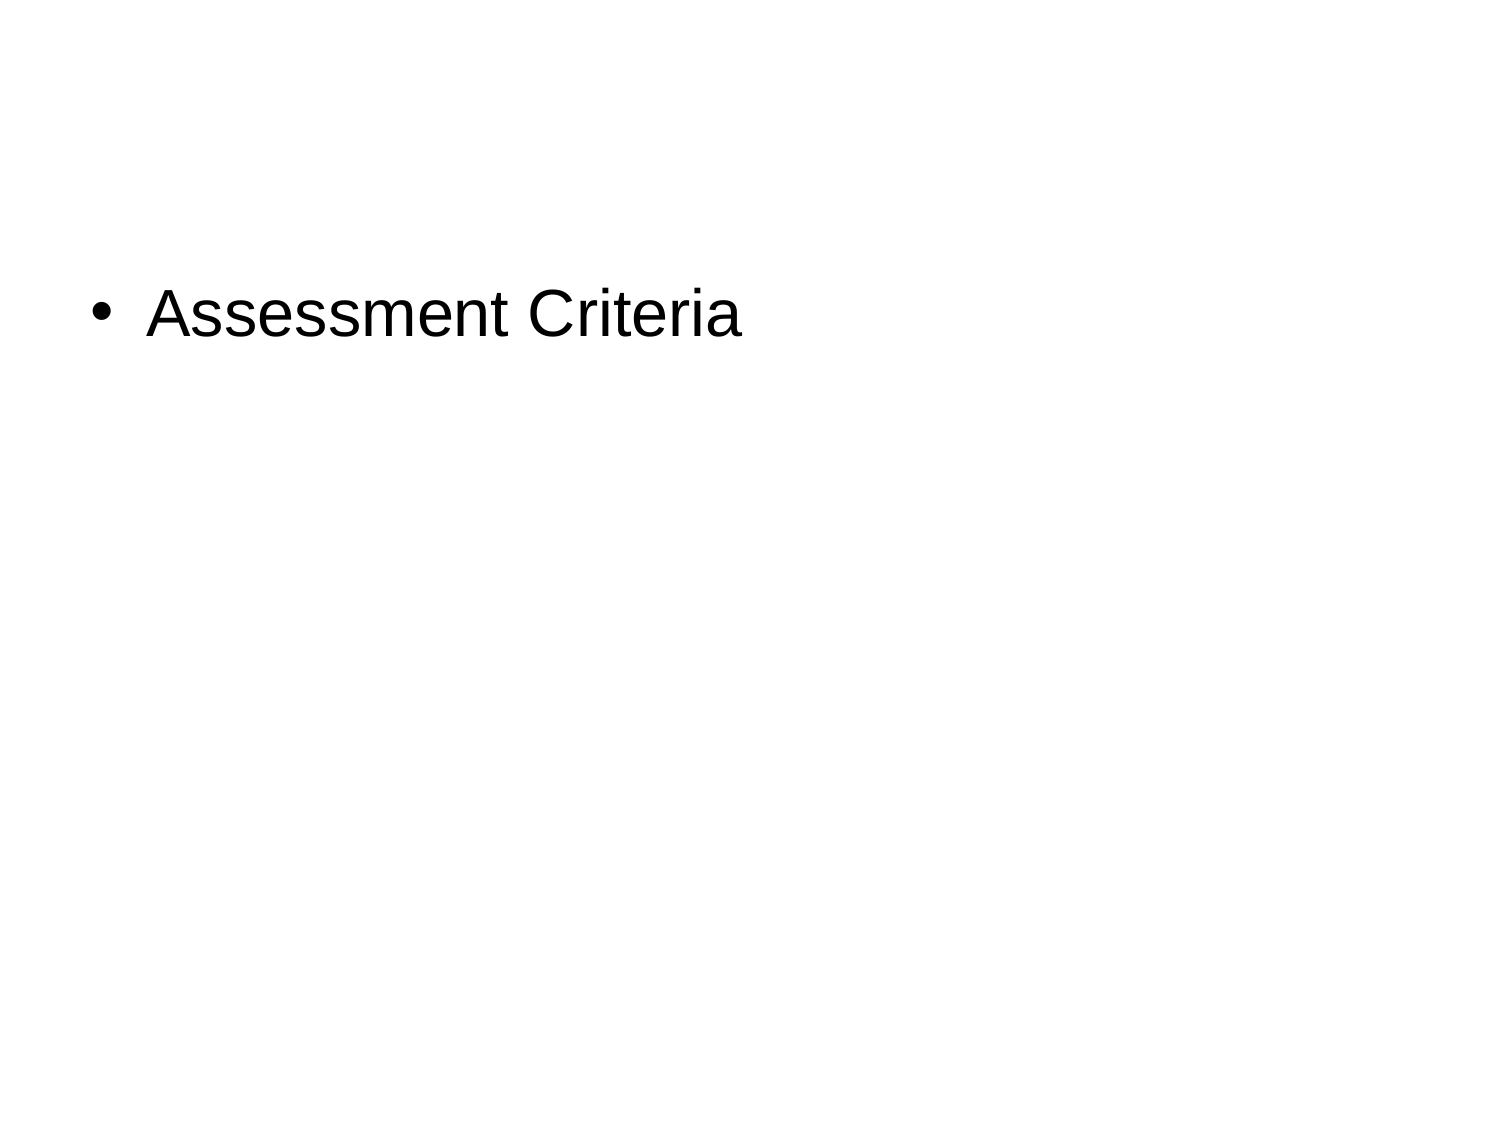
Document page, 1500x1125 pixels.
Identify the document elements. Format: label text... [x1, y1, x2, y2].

list Assessment Criteria [75, 262, 1425, 1005]
